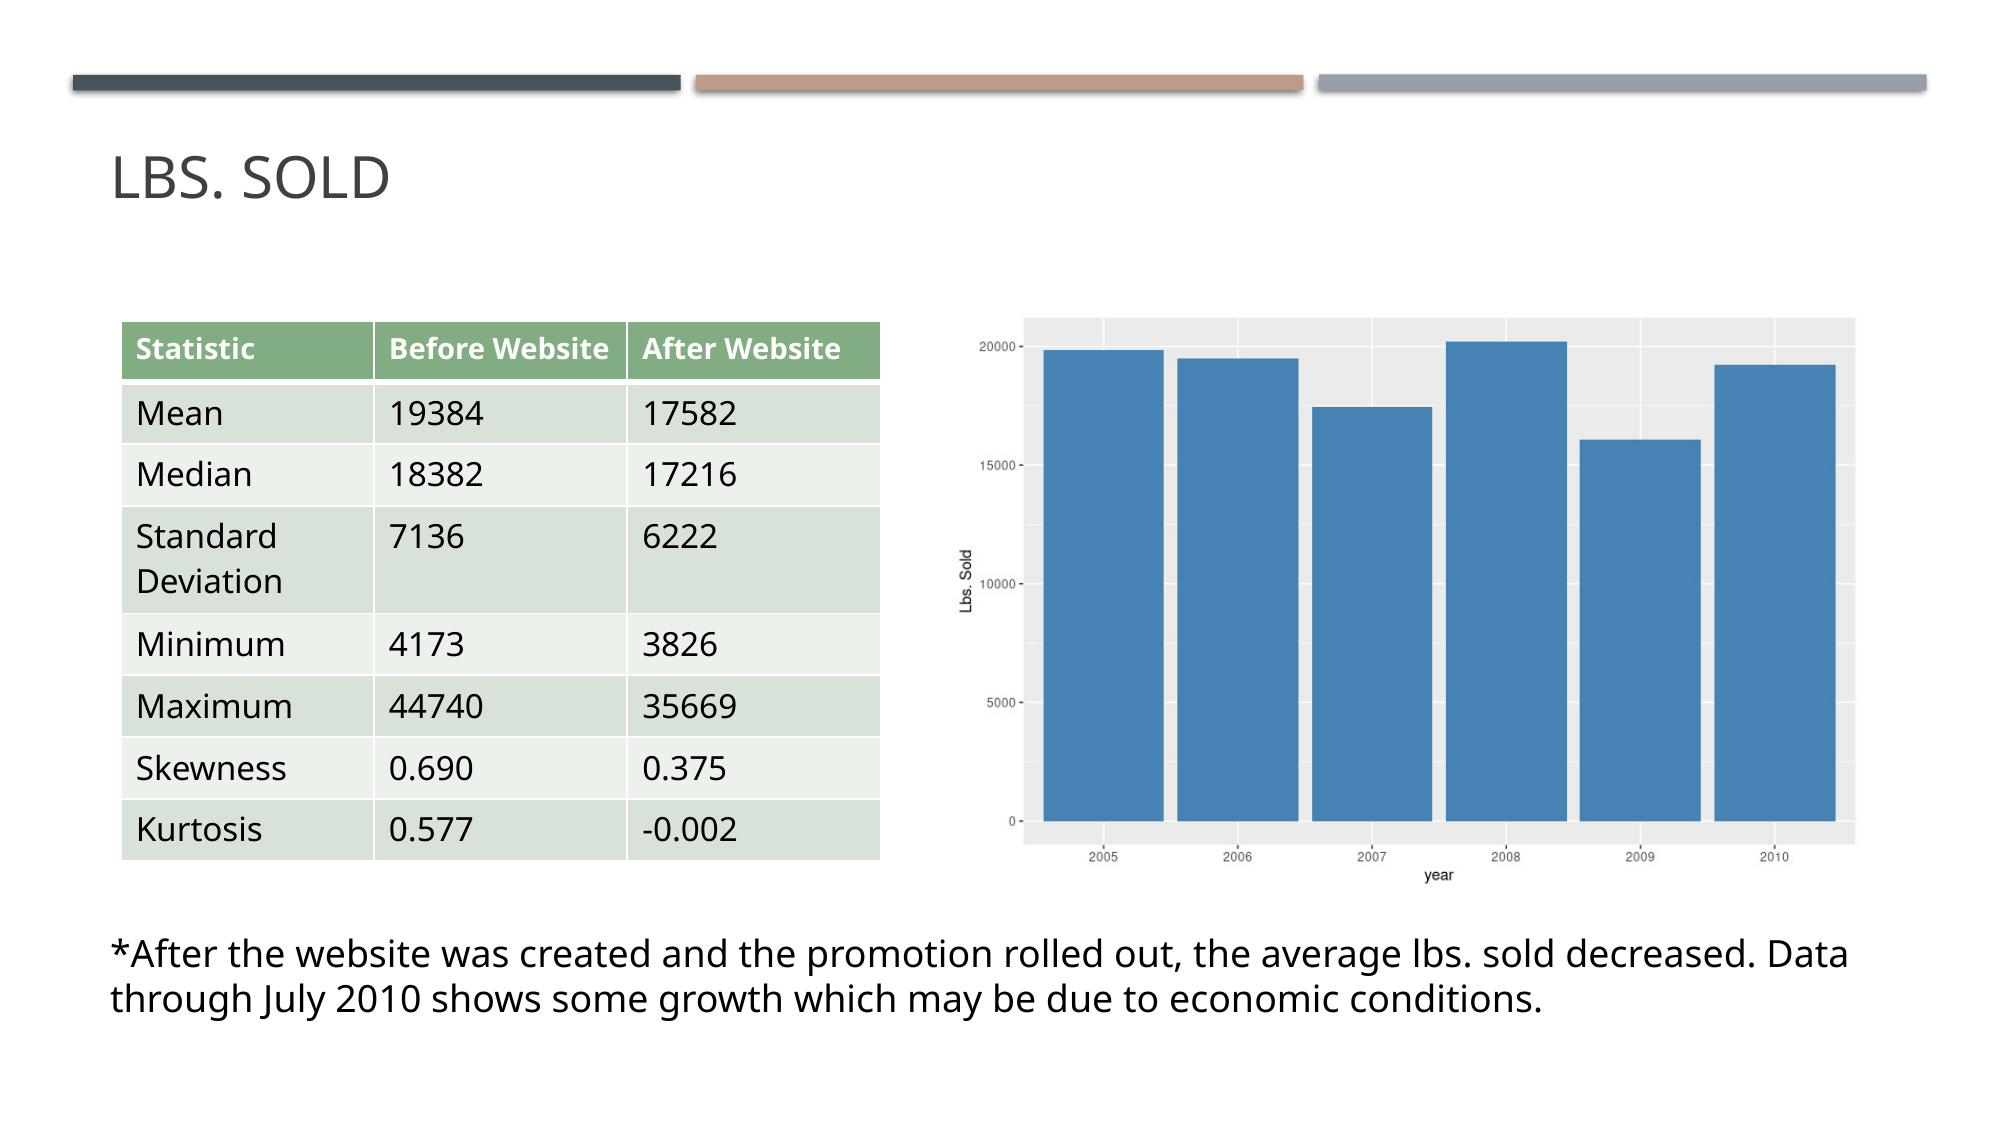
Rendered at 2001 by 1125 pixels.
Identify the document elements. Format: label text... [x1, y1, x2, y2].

table_cell Kurtosis [122, 800, 373, 860]
table_cell Median [122, 445, 373, 505]
table_cell Minimum [122, 614, 373, 674]
table_cell Maximum [122, 676, 373, 736]
table_cell 3826 [628, 614, 880, 674]
table_cell 0.375 [628, 738, 880, 798]
title Lbs. Sold [95, 115, 1905, 219]
table_cell 0.577 [375, 800, 626, 860]
table_cell Skewness [122, 738, 373, 798]
text_box *After the website was created and the promotion rolled out, the average lbs. sold decreased. Data through July 2010 shows some growth which may be due to economic conditions. [95, 922, 1905, 1028]
table_cell 35669 [628, 676, 880, 736]
table_header After Website [628, 322, 880, 379]
table_cell Standard Deviation [122, 507, 373, 613]
table_cell 17216 [628, 445, 880, 505]
table_cell -0.002 [628, 800, 880, 860]
table_cell 0.690 [375, 738, 626, 798]
table_header Statistic [122, 322, 373, 379]
table_cell 17582 [628, 385, 880, 443]
table_cell 4173 [375, 614, 626, 674]
table_cell 7136 [375, 507, 626, 613]
table_cell Mean [122, 385, 373, 443]
table_cell 19384 [375, 385, 626, 443]
table_cell 6222 [628, 507, 880, 613]
table_cell 18382 [375, 445, 626, 505]
picture [952, 310, 1864, 893]
table_header Before Website [375, 322, 626, 379]
table_cell 44740 [375, 676, 626, 736]
